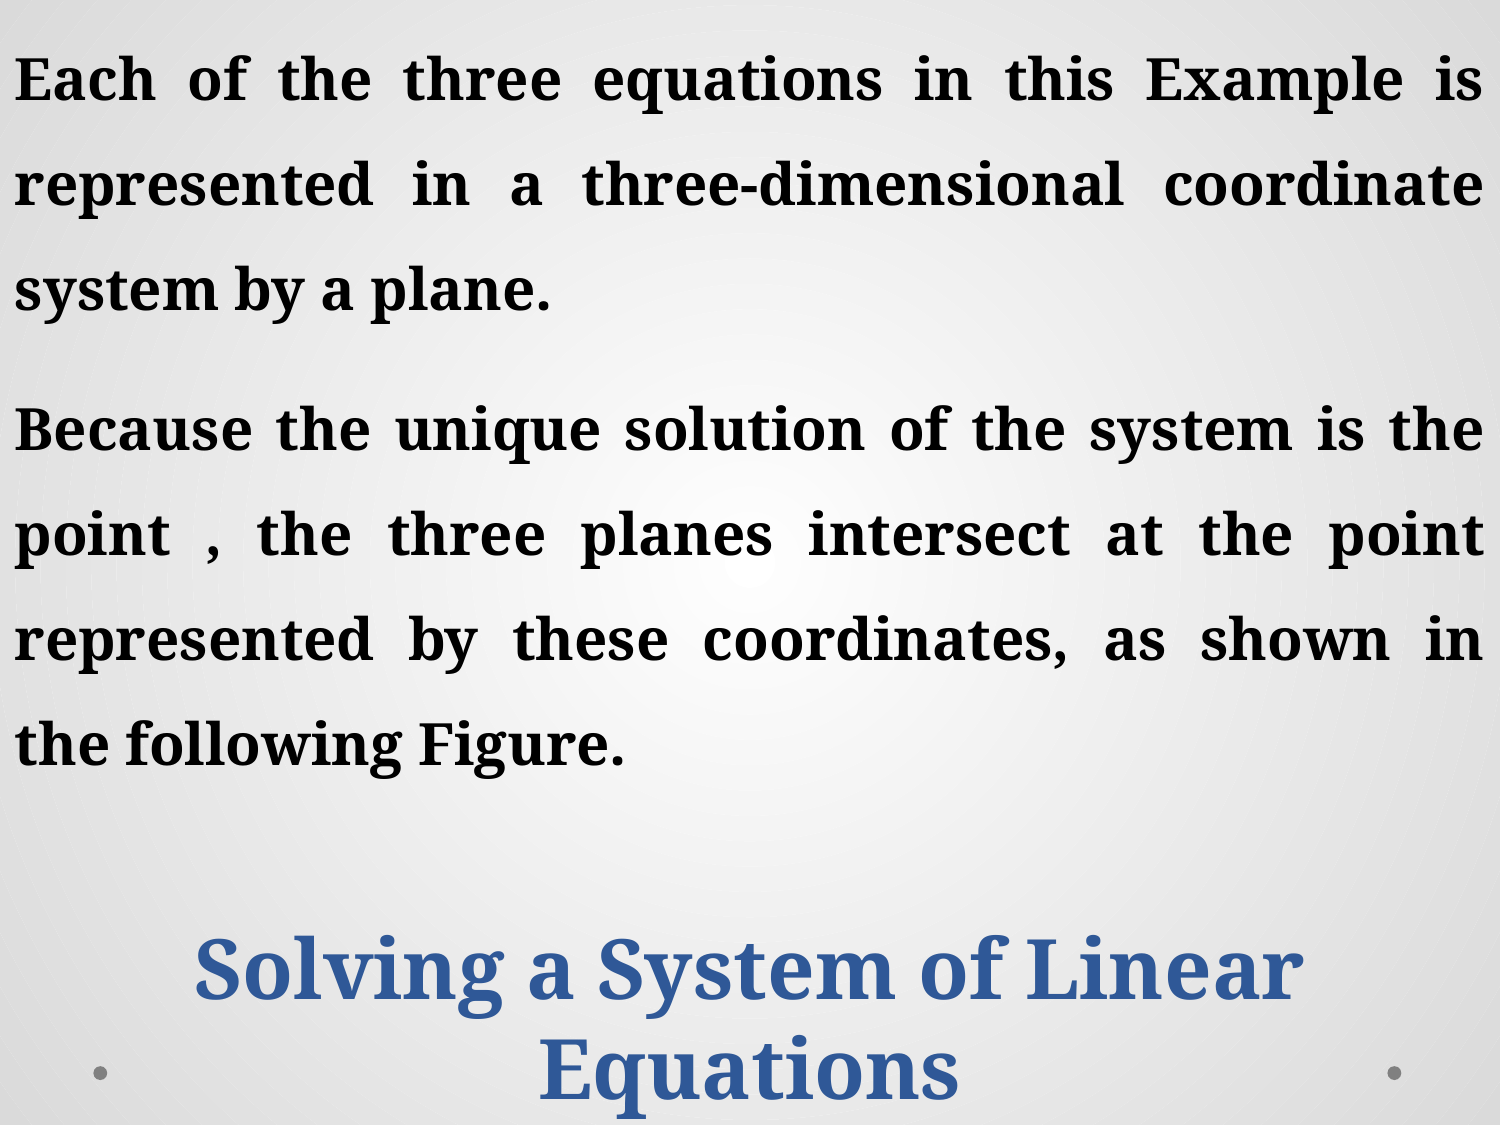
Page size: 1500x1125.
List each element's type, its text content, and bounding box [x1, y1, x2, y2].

text_box Solving a System of Linear Equations [12, 1012, 1488, 1124]
text_box Each of the three equations in this Example is represented in a three-dimensional coordinate system by a plane. [0, 0, 1500, 330]
